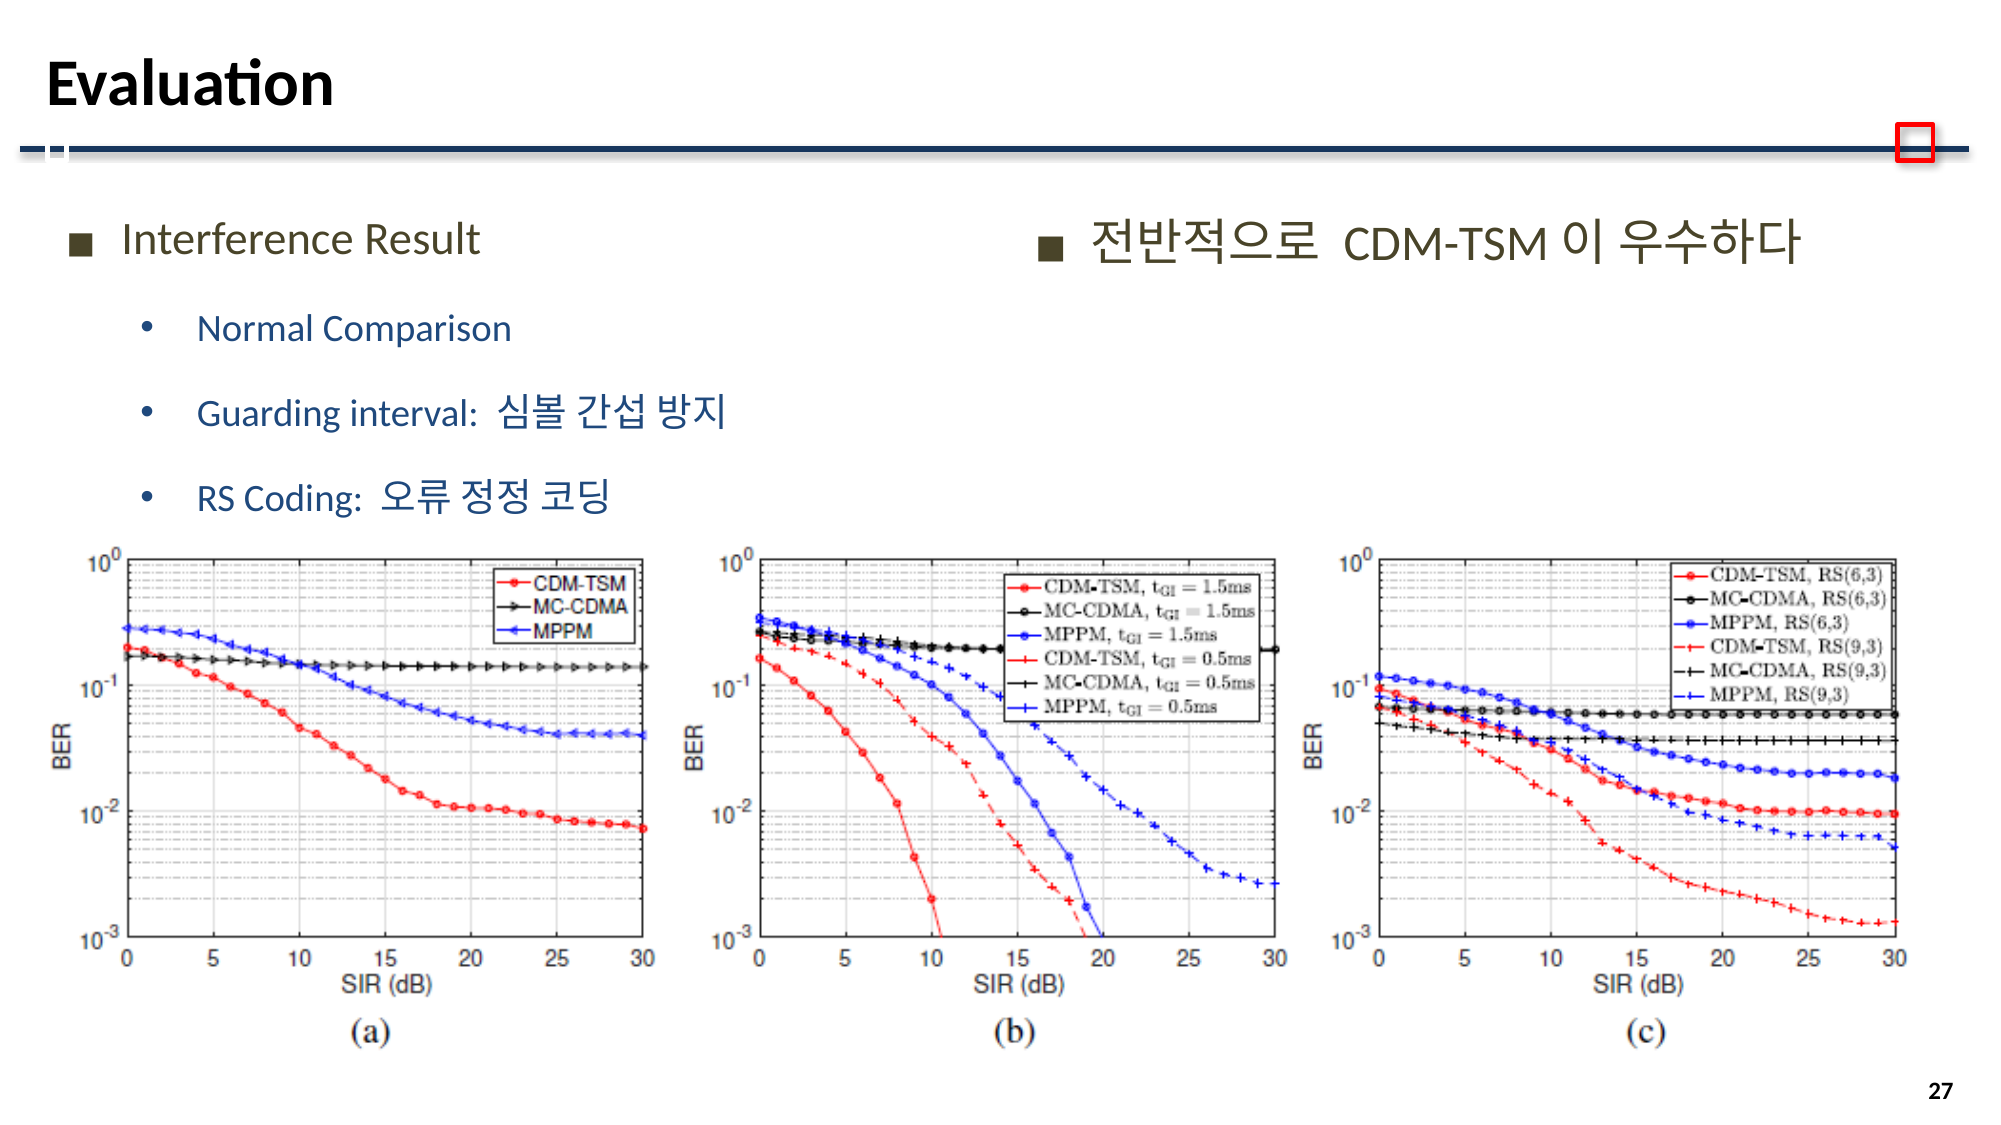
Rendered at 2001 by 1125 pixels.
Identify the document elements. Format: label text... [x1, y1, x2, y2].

list Interference Result Normal Comparison Guarding interval: 심볼 간섭 방지 RS Coding: 오류 정정 코딩 [31, 172, 989, 513]
text_box 전반적으로 CDM-TSM이 우수하다 [1000, 172, 1958, 513]
slide_number 27 [1826, 1071, 1969, 1108]
picture [0, 515, 2000, 1058]
title Evaluation [31, 7, 1969, 151]
